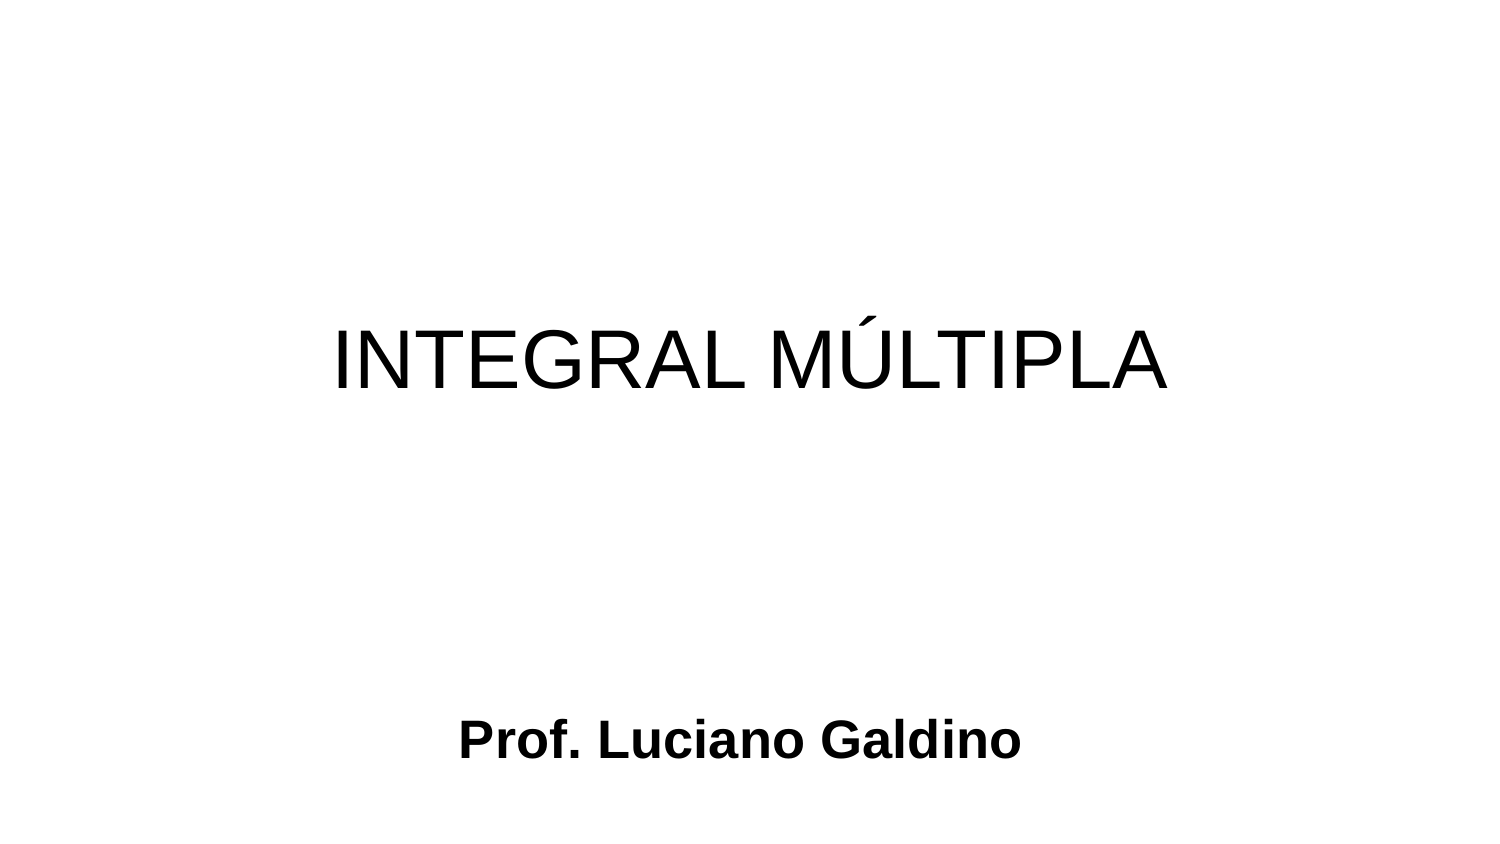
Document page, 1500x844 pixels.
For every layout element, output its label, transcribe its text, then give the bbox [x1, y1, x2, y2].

subtitle Prof. Luciano Galdino [42, 694, 1441, 824]
title INTEGRAL MÚLTIPLA [51, 85, 1449, 422]
